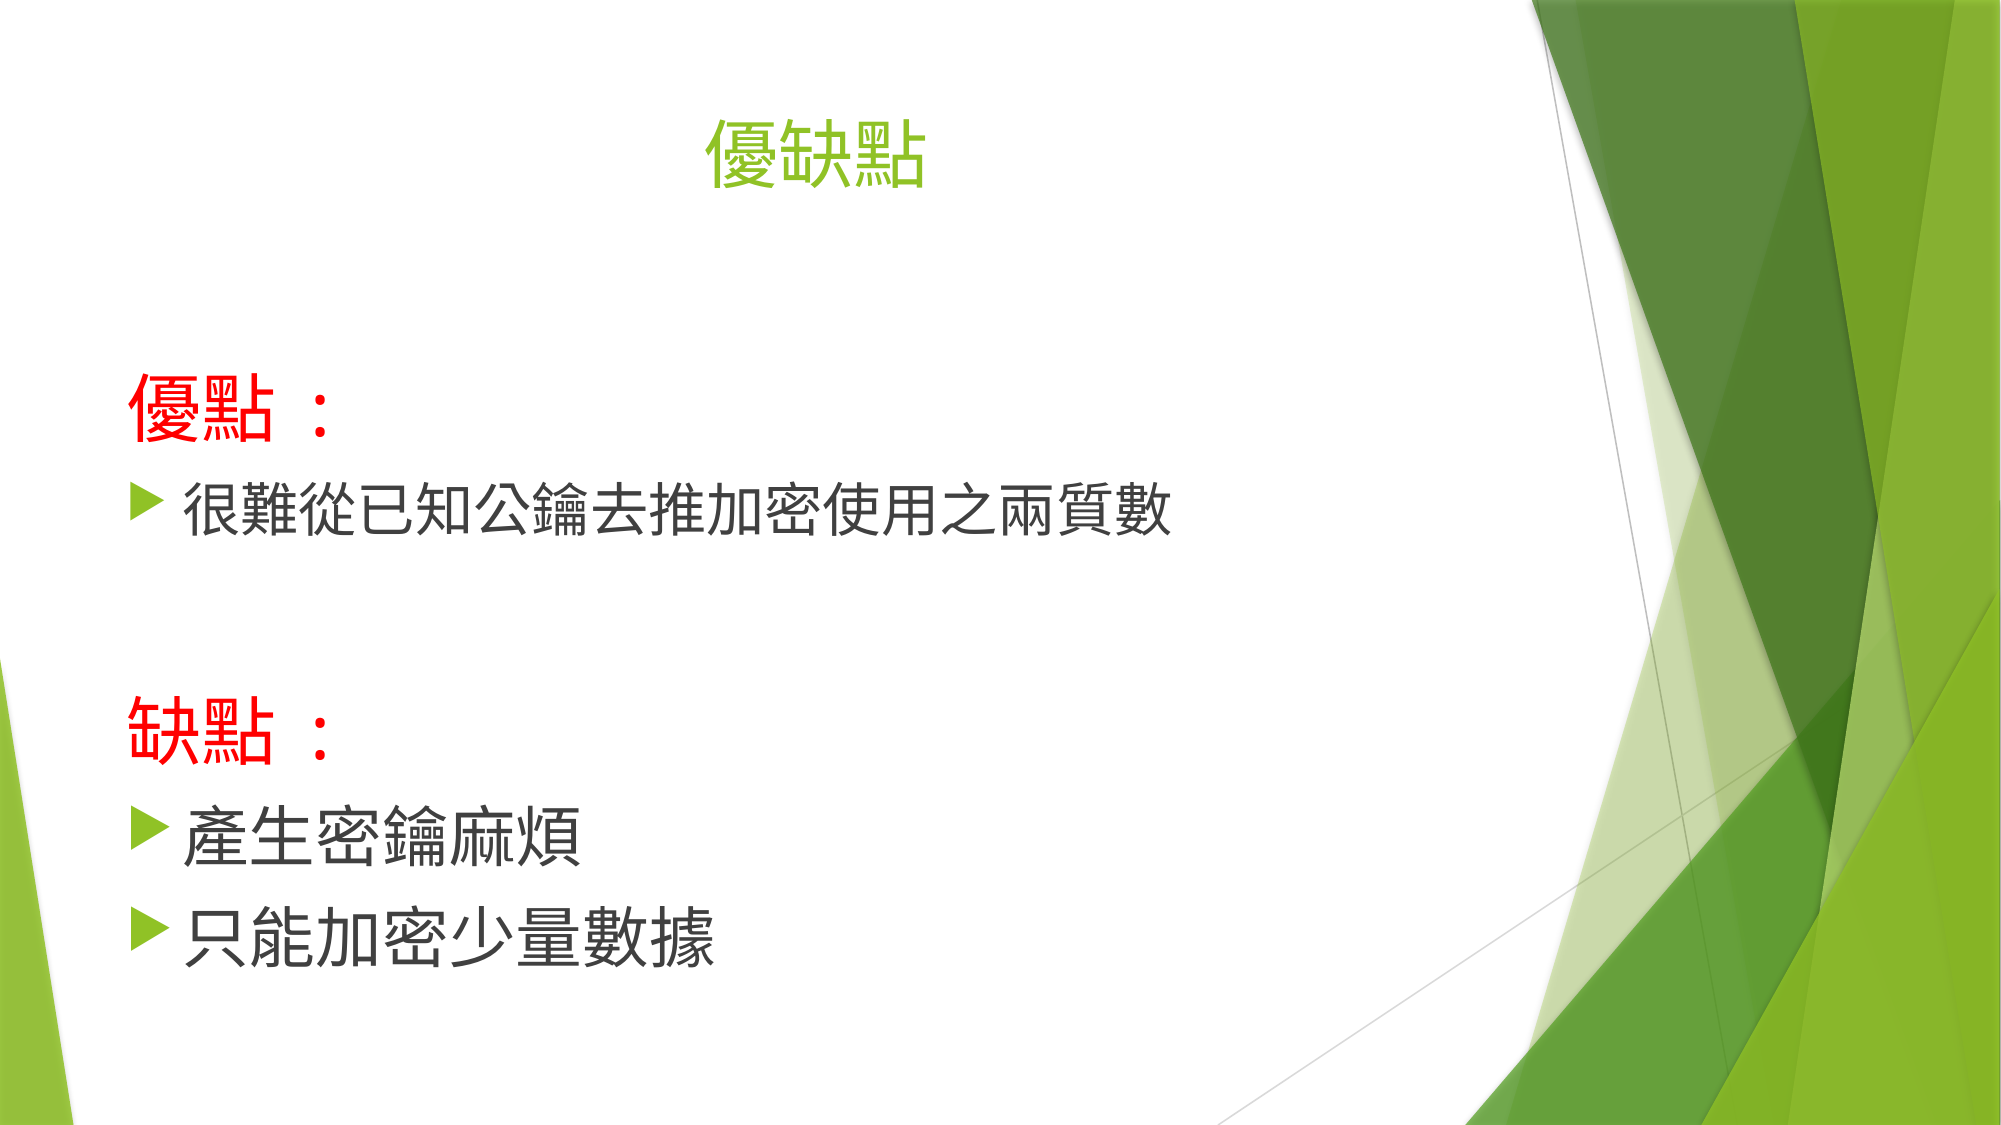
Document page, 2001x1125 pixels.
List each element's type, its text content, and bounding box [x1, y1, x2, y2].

title 優缺點 [111, 99, 1522, 317]
list 優點 : 很難從已知公鑰去推加密使用之兩質數 缺點 : 產生密鑰麻煩 只能加密少量數據 [111, 354, 1522, 992]
